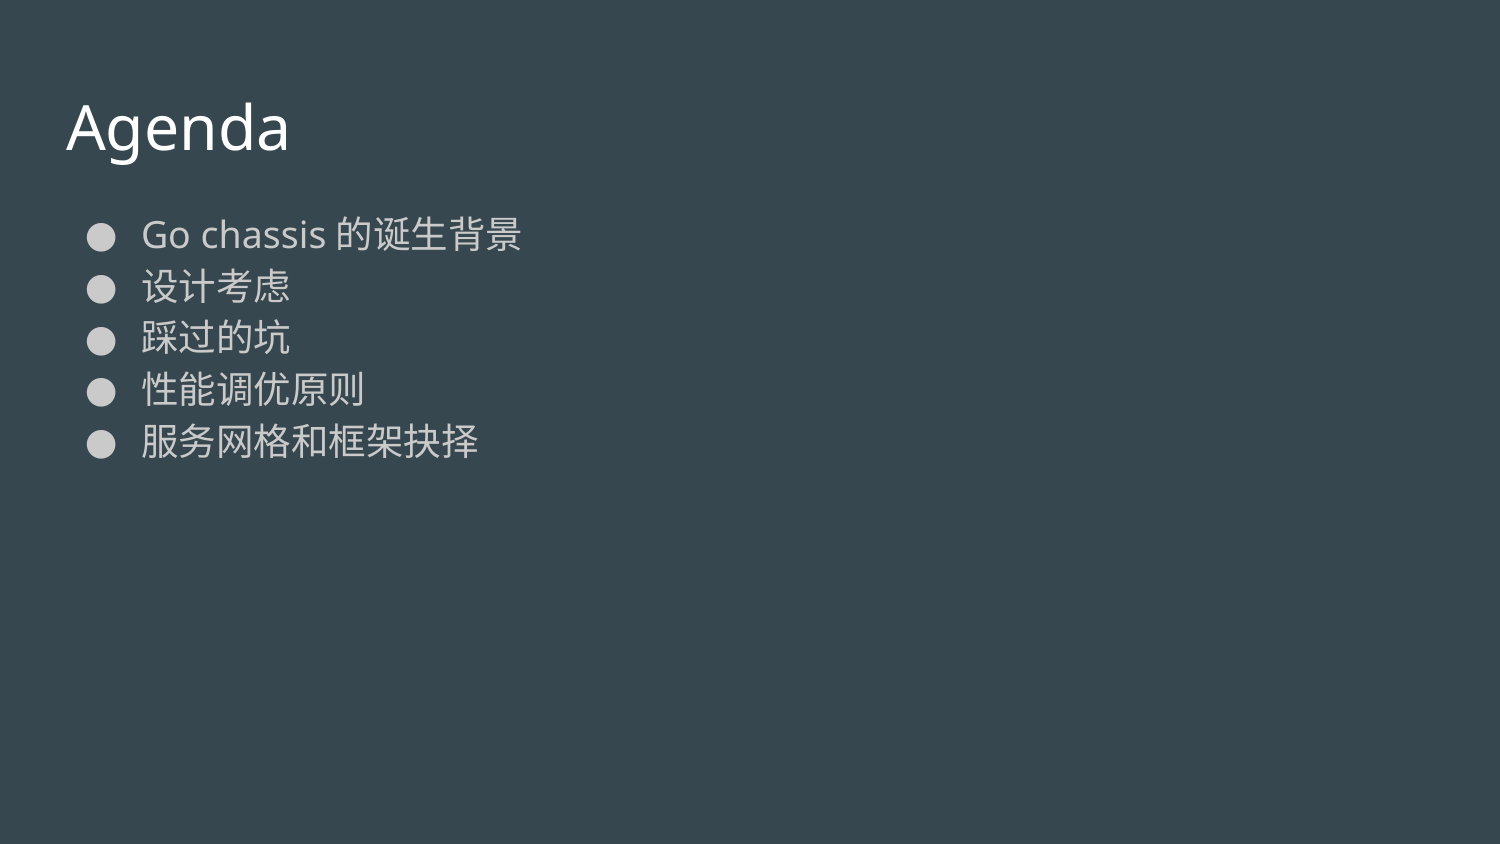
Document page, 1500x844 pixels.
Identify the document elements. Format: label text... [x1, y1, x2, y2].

list Go chassis的诞生背景 设计考虑 踩过的坑 性能调优原则 服务网格和框架抉择 [51, 189, 1449, 750]
title Agenda [51, 72, 1449, 167]
